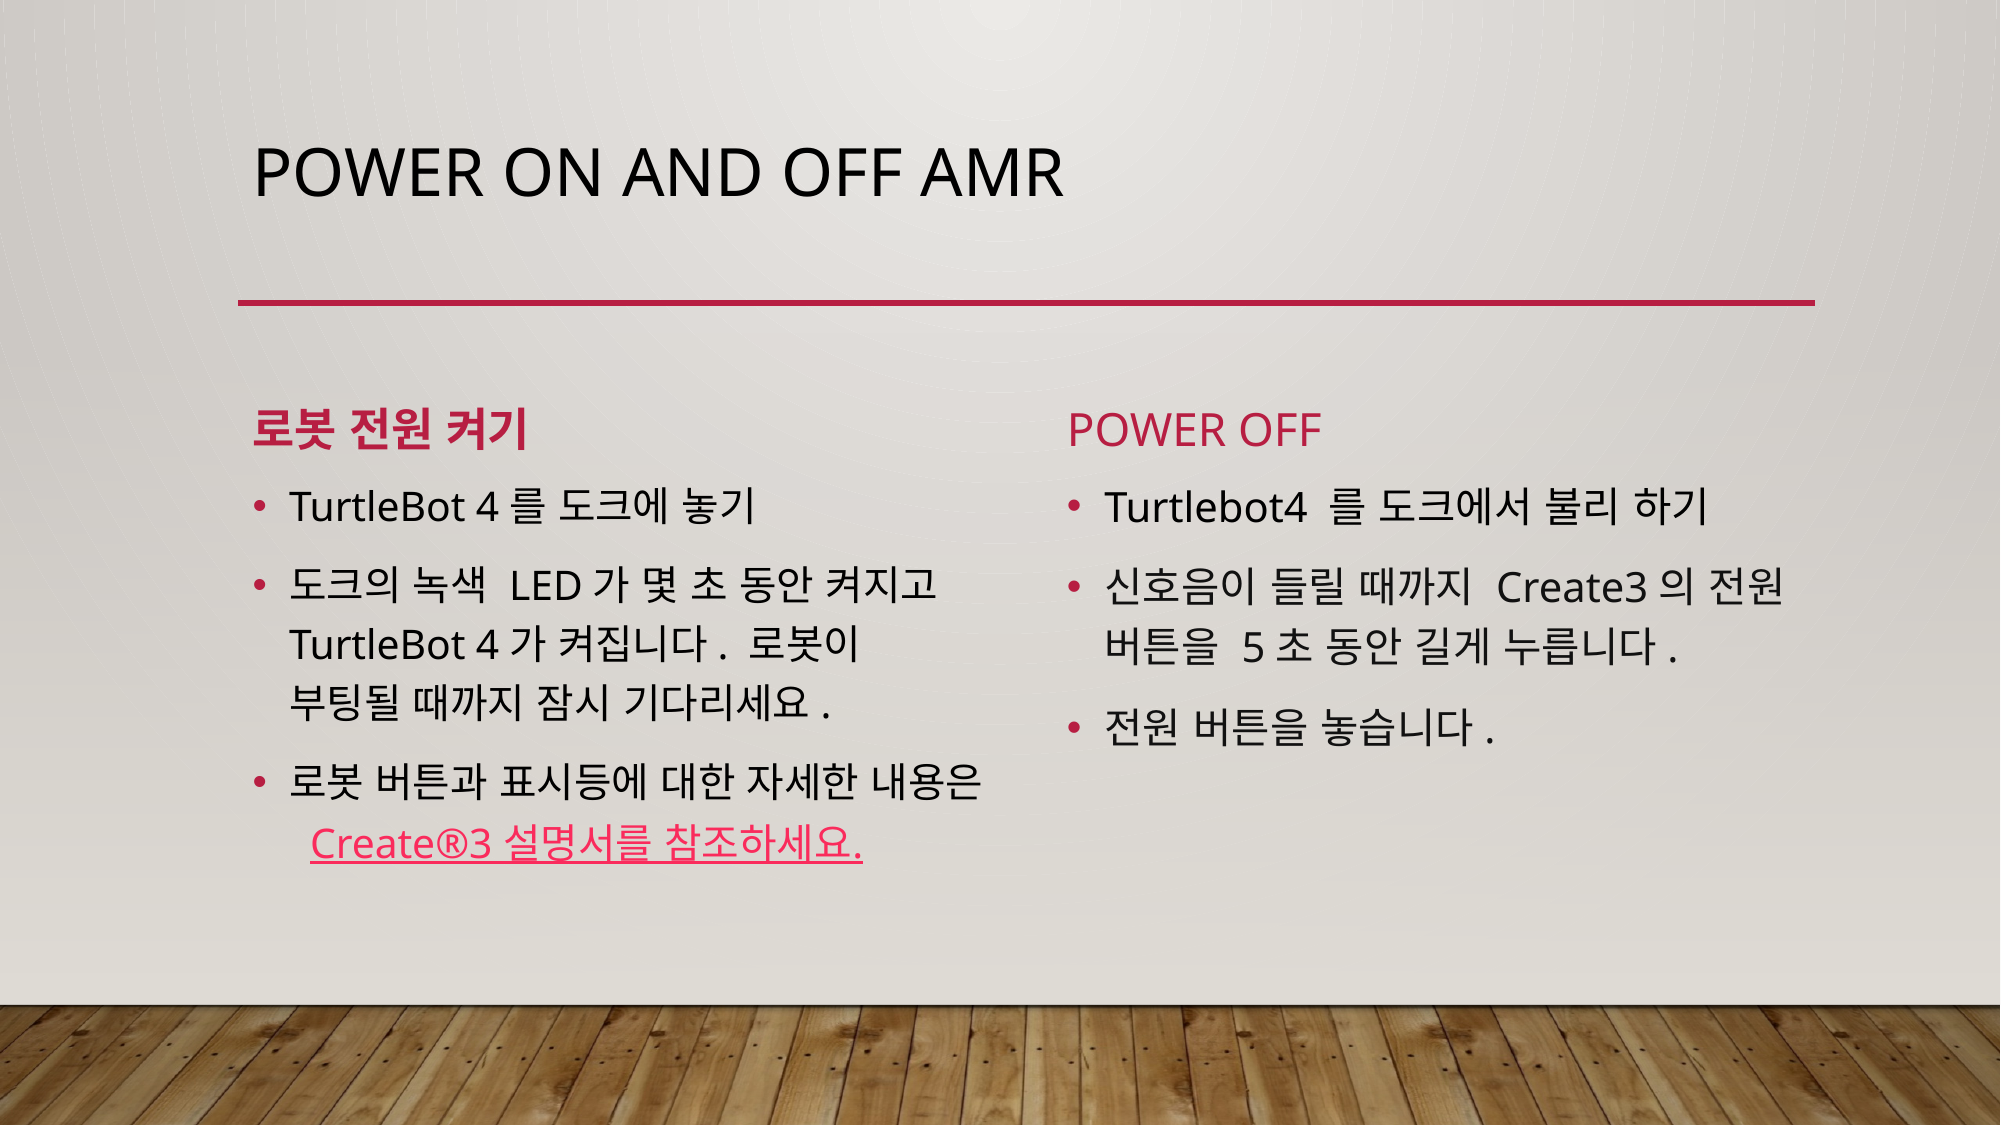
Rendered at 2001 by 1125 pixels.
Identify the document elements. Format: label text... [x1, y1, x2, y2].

list Turtlebot4 를 도크에서 불리 하기 신호음이 들릴 때까지 Create3의 전원 버튼을 5초 동안 길게 누릅니다. 전원 버튼을 놓습니다. [1051, 462, 1814, 896]
title Power on and off AMR [237, 131, 1814, 306]
picture [0, 1005, 2000, 1125]
list TurtleBot 4를 도크에 놓기 도크의 녹색 LED가 몇 초 동안 켜지고 TurtleBot 4가 켜집니다. 로봇이 부팅될 때까지 잠시 기다리세요. 로봇 버튼과 표시등에 대한 자세한 내용은 Create®3 설명서를 참조하세요. [237, 463, 1000, 898]
list Power off [1051, 331, 1814, 462]
list 로봇 전원 켜기 [237, 331, 1000, 463]
